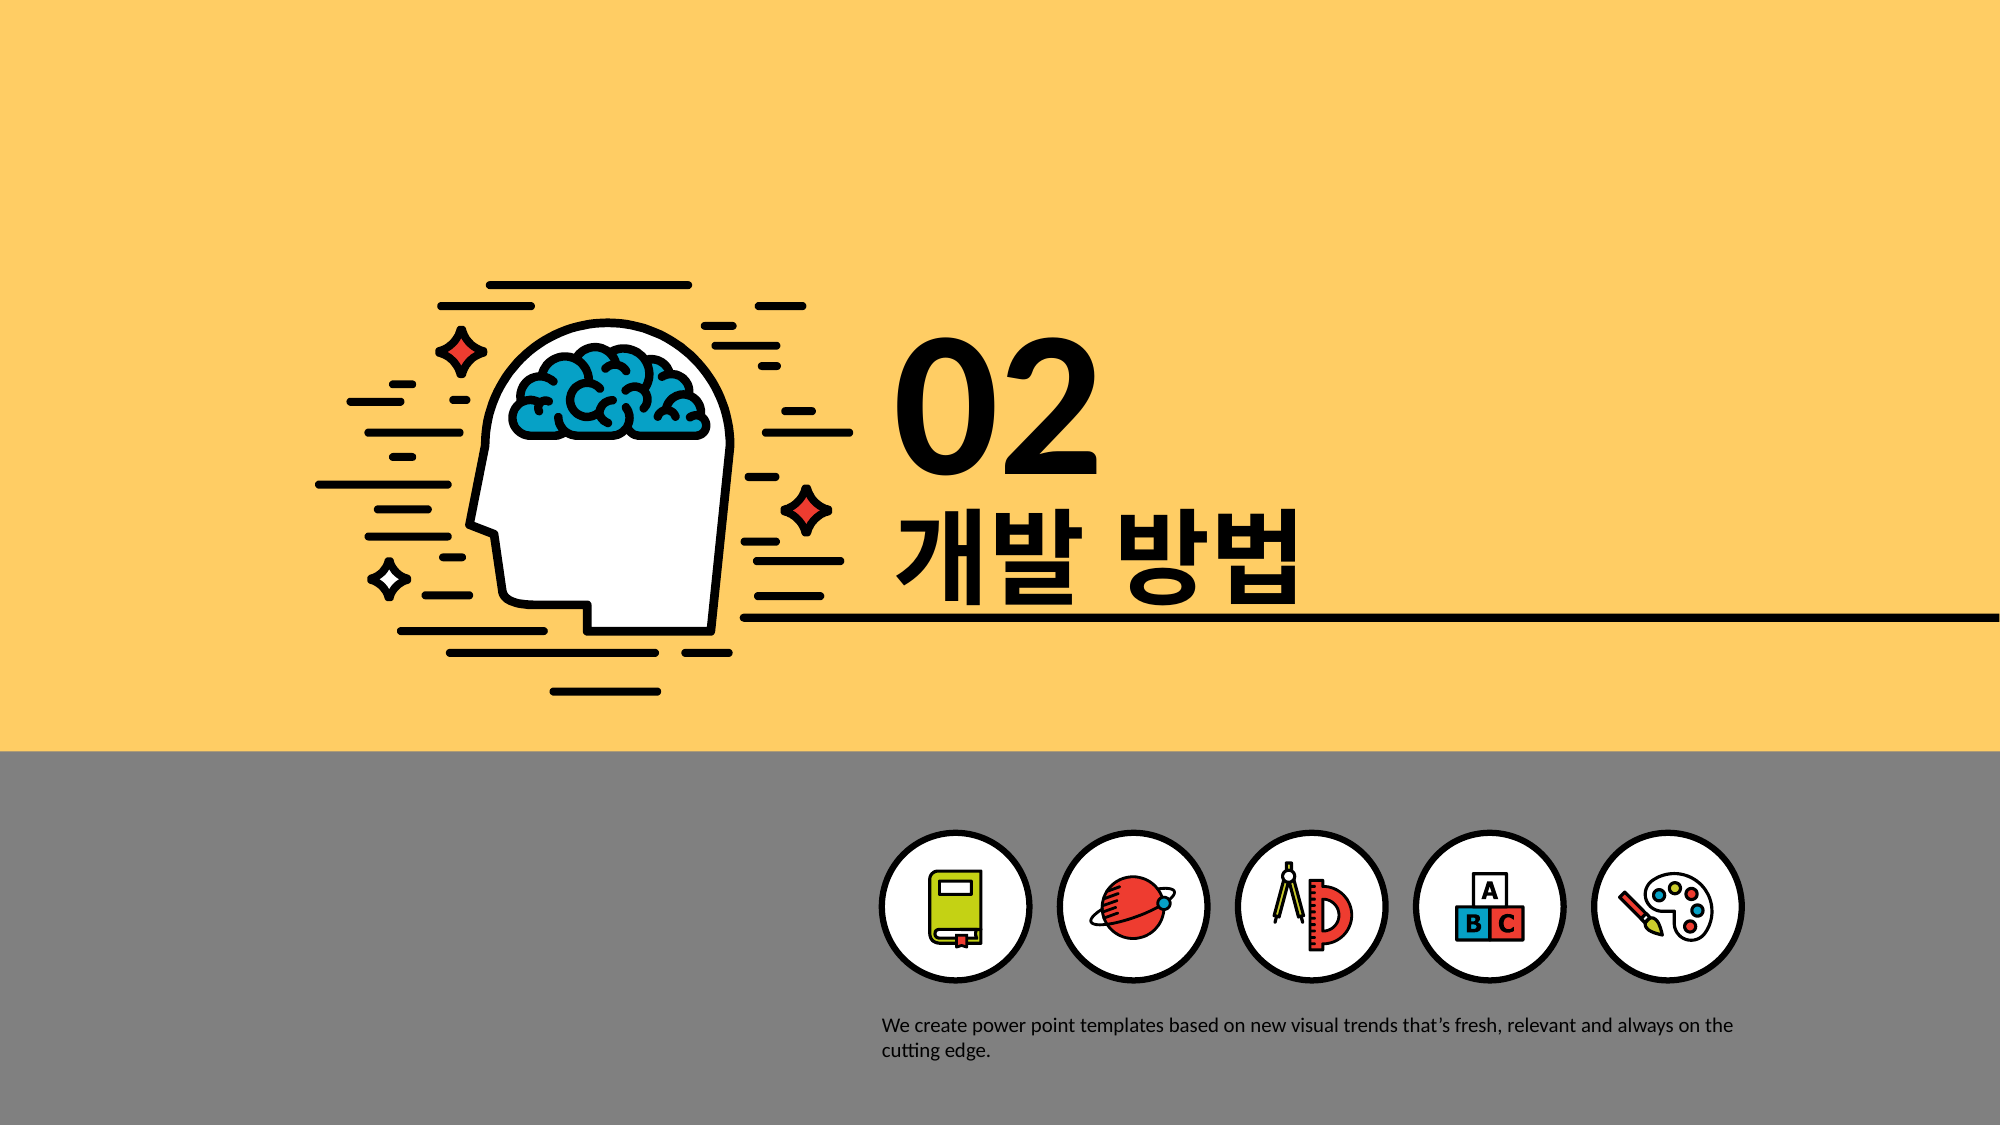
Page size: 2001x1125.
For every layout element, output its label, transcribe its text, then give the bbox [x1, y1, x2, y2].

text_box [1414, 831, 1565, 982]
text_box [1272, 861, 1354, 952]
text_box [1618, 871, 1714, 942]
list 02 [878, 319, 1386, 495]
text_box [880, 831, 1031, 982]
text_box [1236, 831, 1387, 982]
text_box [1593, 831, 1743, 982]
text_box [1058, 831, 1209, 982]
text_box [1455, 872, 1525, 942]
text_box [1089, 875, 1176, 940]
list 개발 방법 [878, 515, 1694, 612]
text_box We create power point templates based on new visual trends that’s fresh, relevant and always on the cutting edge. [881, 1011, 1756, 1062]
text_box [928, 869, 983, 949]
